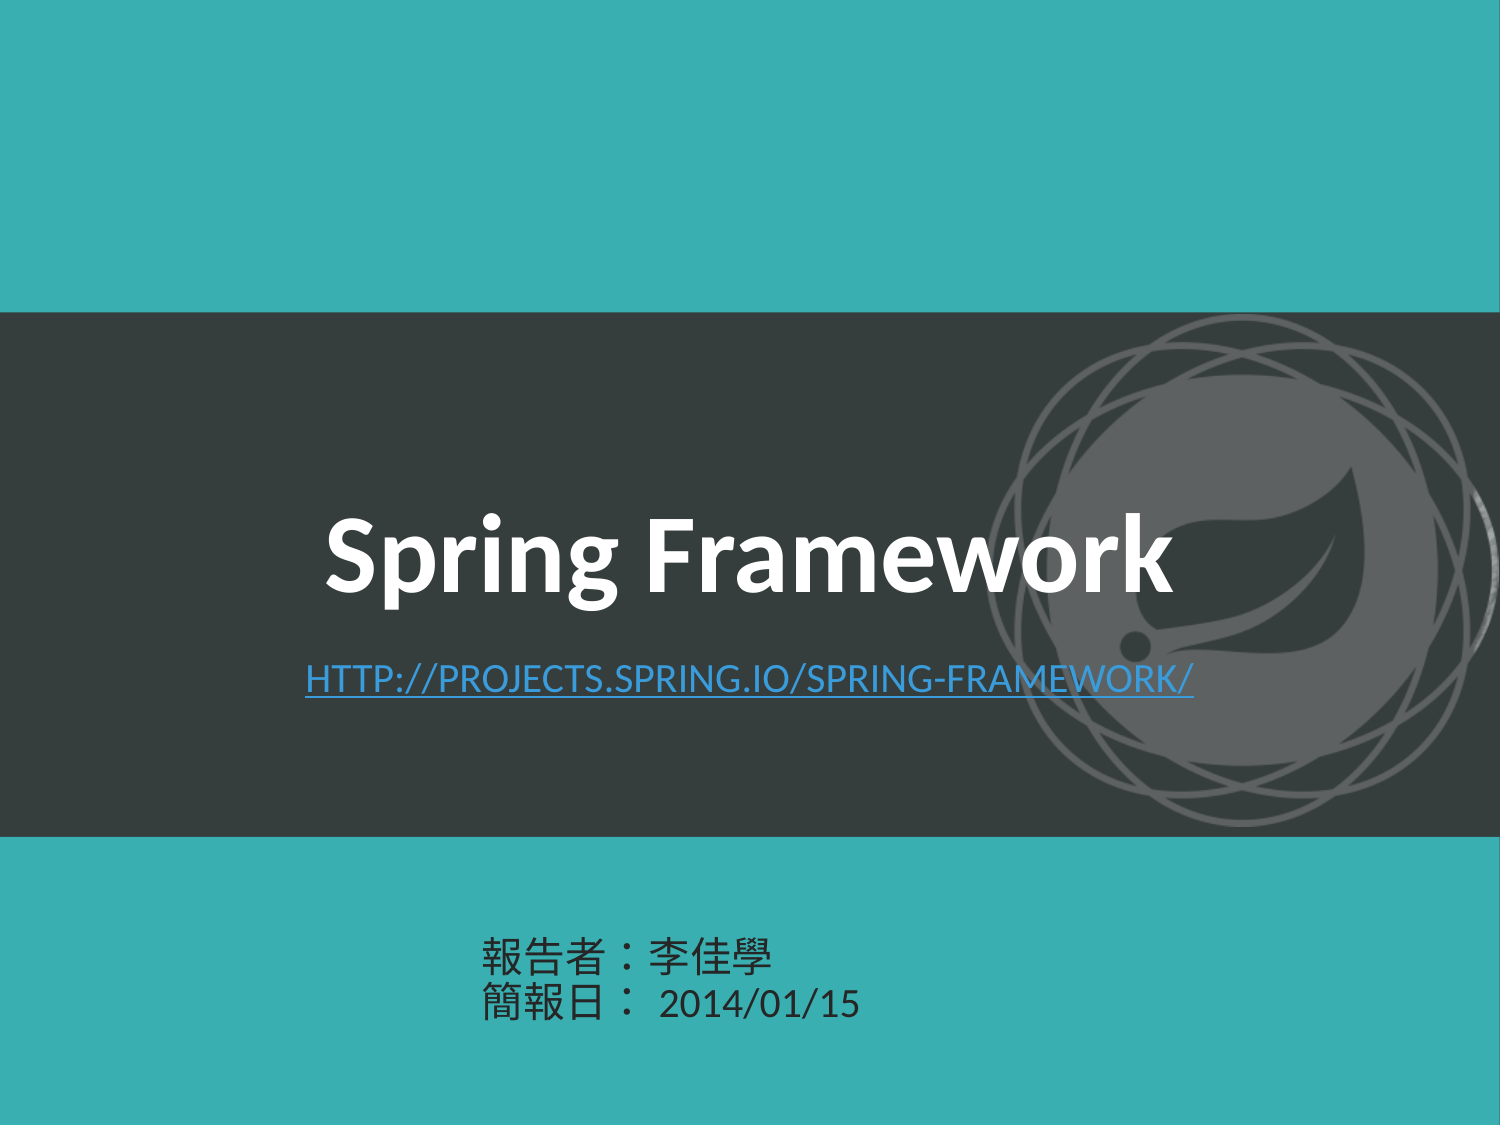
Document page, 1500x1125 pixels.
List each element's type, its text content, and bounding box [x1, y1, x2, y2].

subtitle http://projects.spring.io/spring-framework/ [159, 649, 1341, 800]
picture [986, 314, 1499, 827]
text_box 報告者：李佳學 簡報日：2014/01/15 [466, 928, 1058, 1079]
title Spring Framework [159, 375, 1341, 624]
